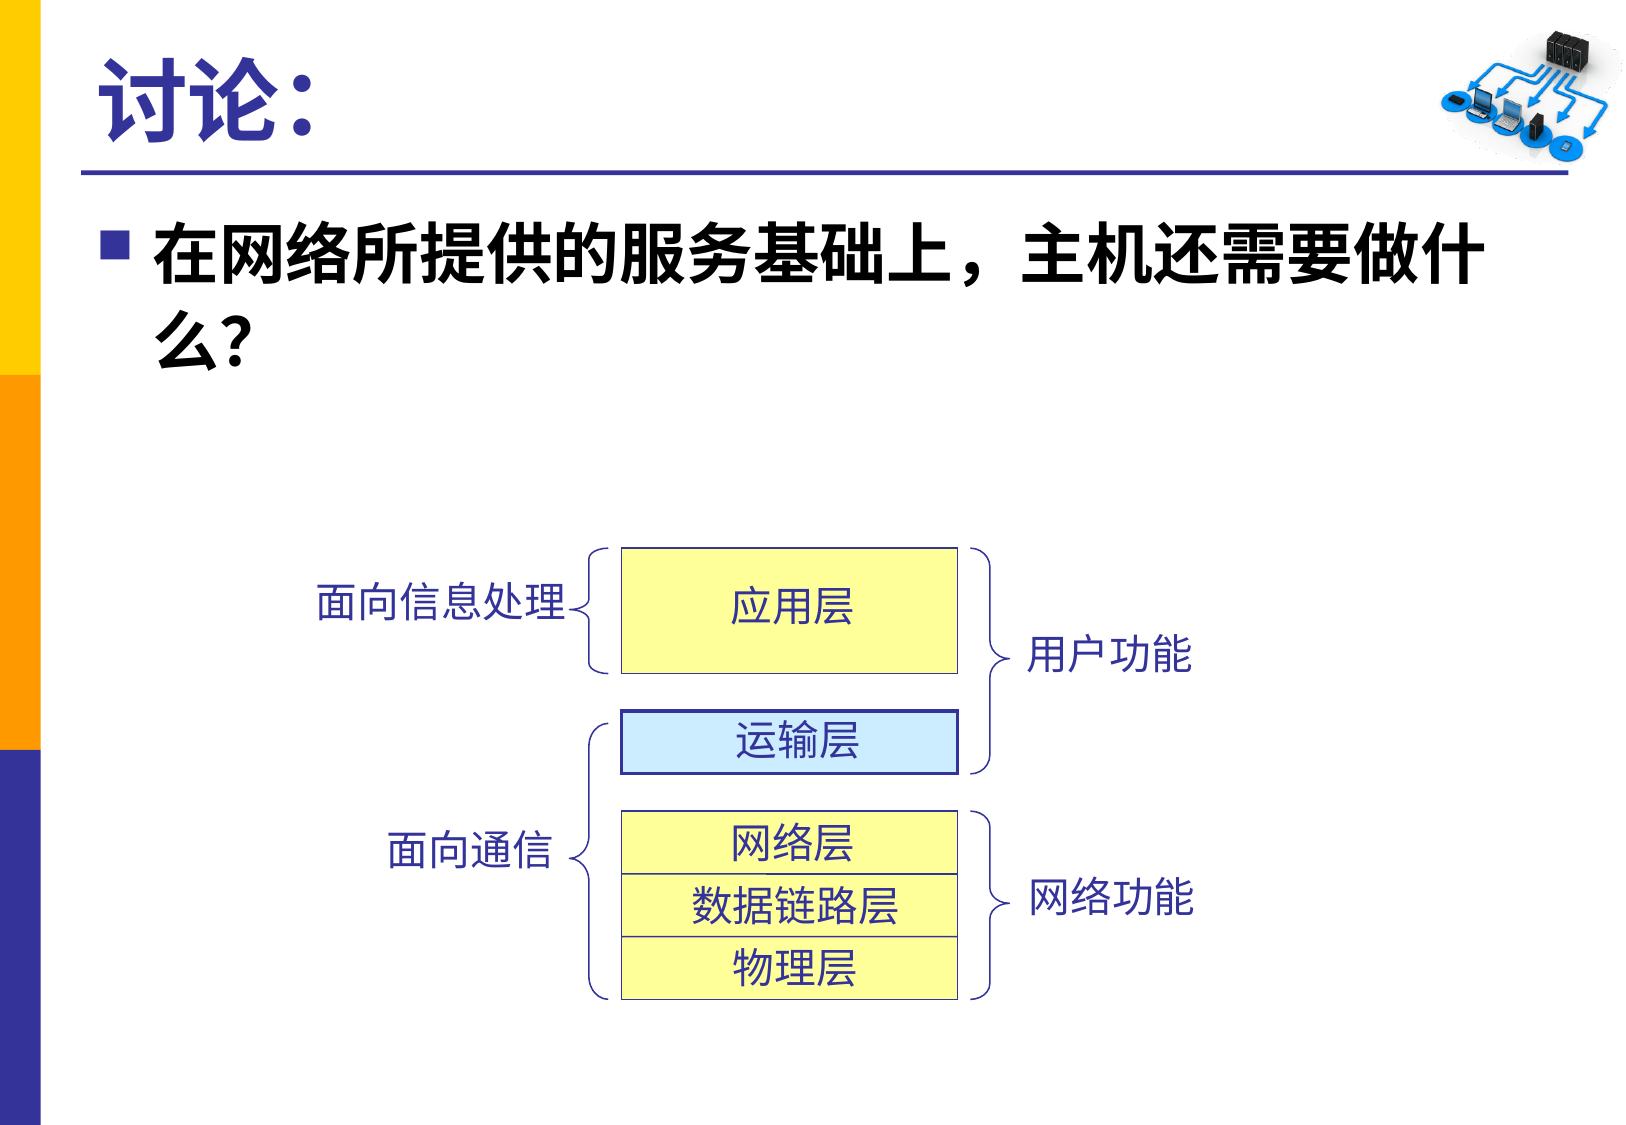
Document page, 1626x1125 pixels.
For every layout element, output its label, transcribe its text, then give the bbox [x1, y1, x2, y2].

picture [1438, 30, 1624, 165]
title 讨论： [81, 30, 1569, 161]
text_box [300, 547, 1211, 1000]
list 在网络所提供的服务基础上，主机还需要做什么？ [81, 196, 1569, 1006]
